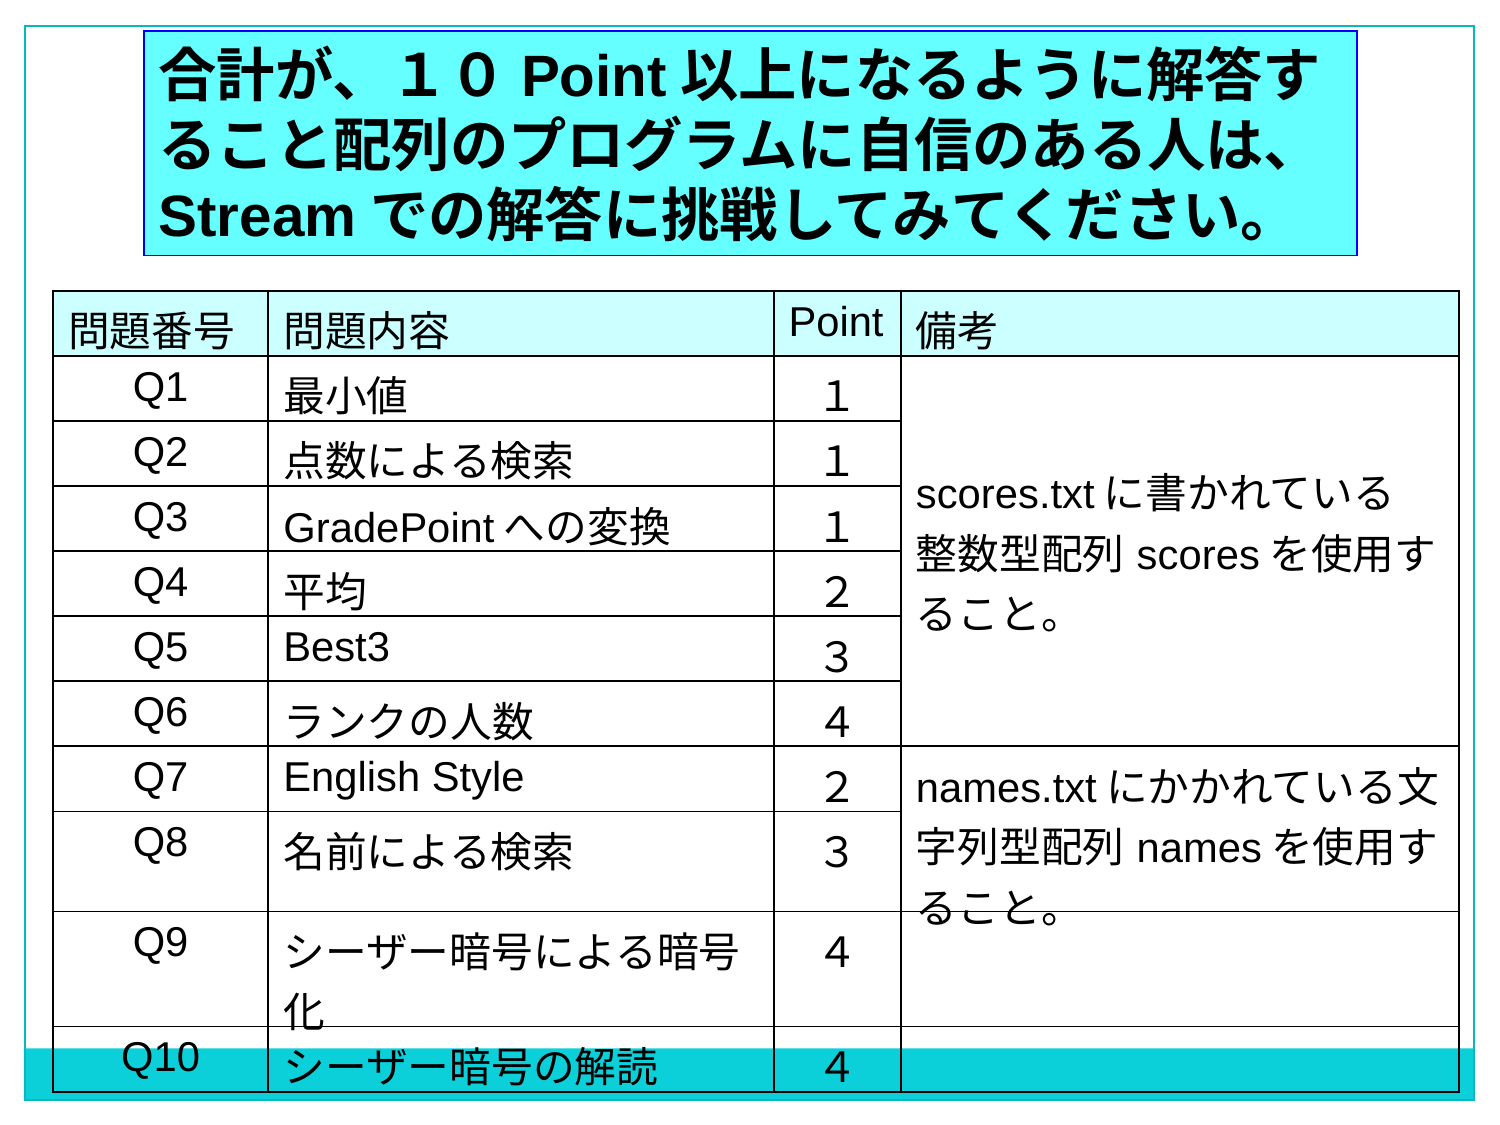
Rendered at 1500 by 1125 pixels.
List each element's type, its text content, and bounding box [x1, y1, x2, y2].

table_cell シーザー暗号の解読 [269, 1027, 773, 1091]
table_header 備考 [902, 292, 1458, 355]
table_cell 名前による検索 [269, 812, 773, 911]
table_cell ４ [775, 912, 900, 1026]
table_cell ２ [775, 552, 900, 615]
text_box 合計が、１０Point以上になるように解答すること配列のプログラムに自信のある人は、Streamでの解答に挑戦してみてください。 [143, 30, 1357, 256]
table_header 問題内容 [269, 292, 773, 355]
table_cell names.txtにかかれている文字列型配列namesを使用すること。 [902, 747, 1458, 911]
table_cell ４ [775, 682, 900, 745]
table_cell Best3 [269, 617, 773, 680]
table_cell Q10 [54, 1027, 267, 1091]
table_cell 最小値 [269, 357, 773, 420]
table_cell 点数による検索 [269, 422, 773, 485]
table_cell １ [775, 487, 900, 550]
table_cell Q7 [54, 747, 267, 811]
table_cell 平均 [269, 552, 773, 615]
table_cell Q8 [54, 812, 267, 911]
table_cell １ [775, 357, 900, 420]
table_cell scores.txtに書かれている 整数型配列scoresを使用すること。 [902, 357, 1458, 745]
table_cell GradePointへの変換 [269, 487, 773, 550]
table_cell Q2 [54, 422, 267, 485]
table_cell Q6 [54, 682, 267, 745]
table_cell ３ [775, 812, 900, 911]
table_cell １ [775, 422, 900, 485]
table_cell ランクの人数 [269, 682, 773, 745]
table_cell Q5 [54, 617, 267, 680]
table_header 問題番号 [54, 292, 267, 355]
table_cell ３ [775, 617, 900, 680]
table_cell ２ [775, 747, 900, 811]
table_header Point [775, 292, 900, 355]
table_cell シーザー暗号による暗号化 [269, 912, 773, 1026]
table_cell [902, 1027, 1458, 1091]
table_cell Q4 [54, 552, 267, 615]
table_cell Q1 [54, 357, 267, 420]
table_cell ４ [775, 1027, 900, 1091]
table_cell Q3 [54, 487, 267, 550]
table_cell Q9 [54, 912, 267, 1026]
table_cell [902, 912, 1458, 1026]
table_cell English Style [269, 747, 773, 811]
